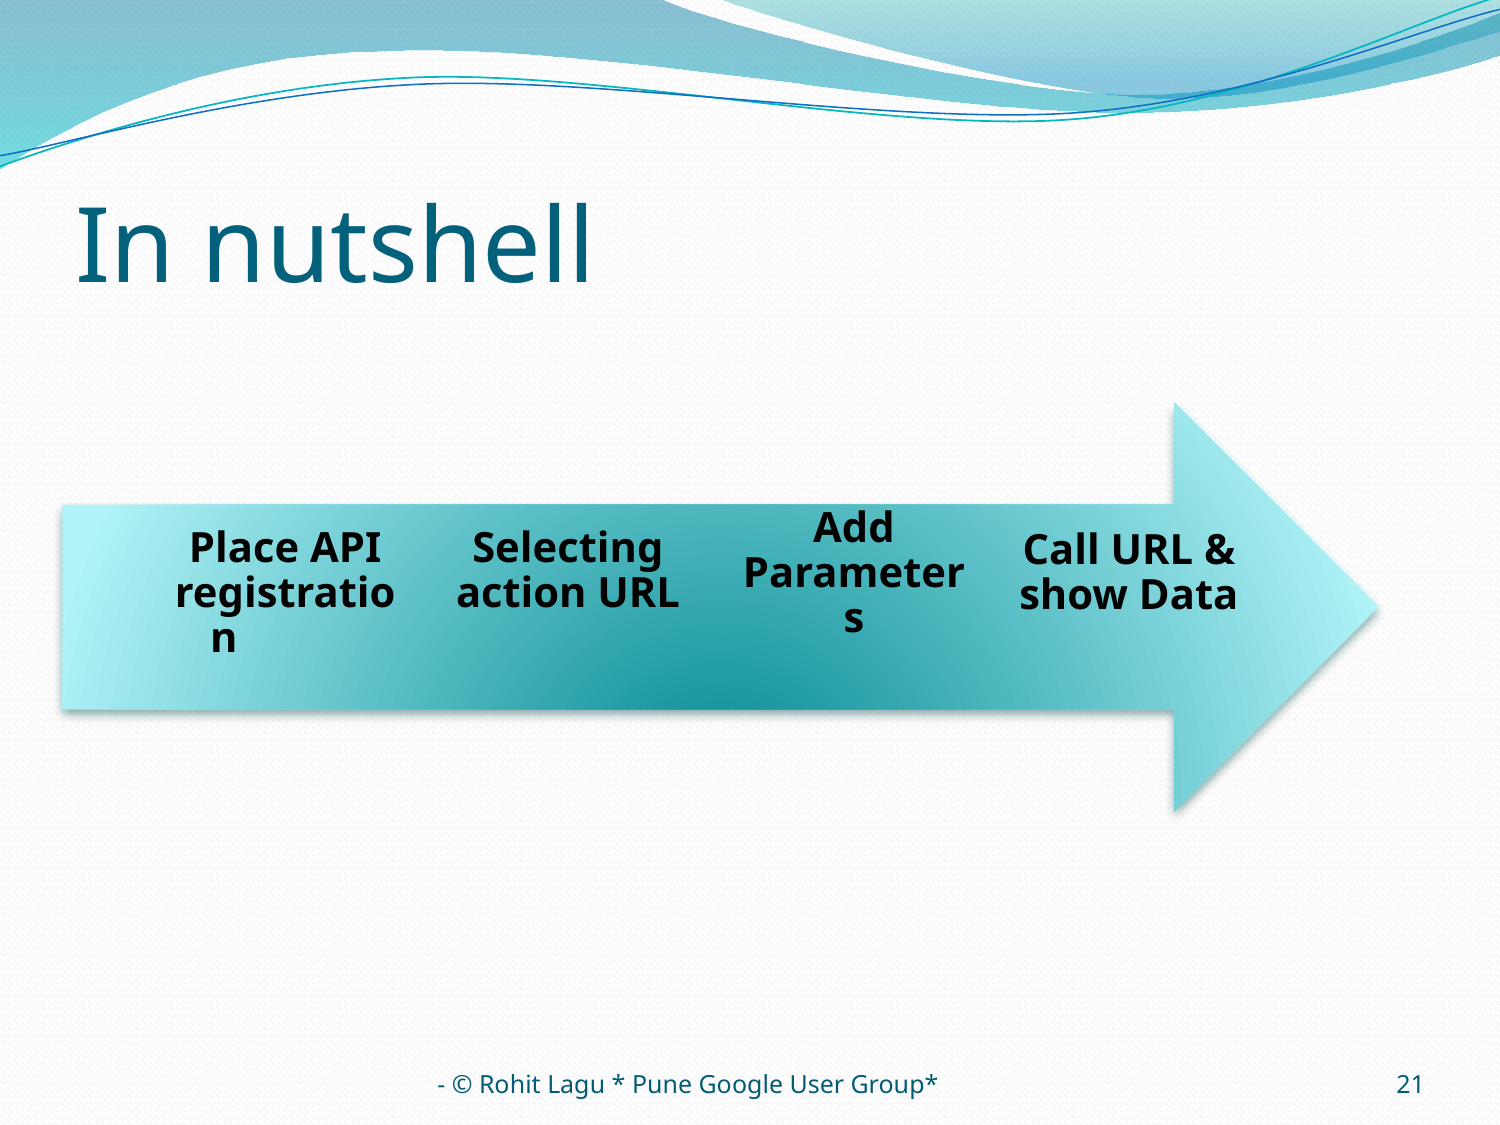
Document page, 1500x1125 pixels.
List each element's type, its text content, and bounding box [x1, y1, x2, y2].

slide_number 21 [1299, 1042, 1425, 1103]
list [62, 137, 1379, 1051]
title In nutshell [75, 115, 1425, 303]
footer - © Rohit Lagu * Pune Google User Group* [437, 1061, 988, 1103]
